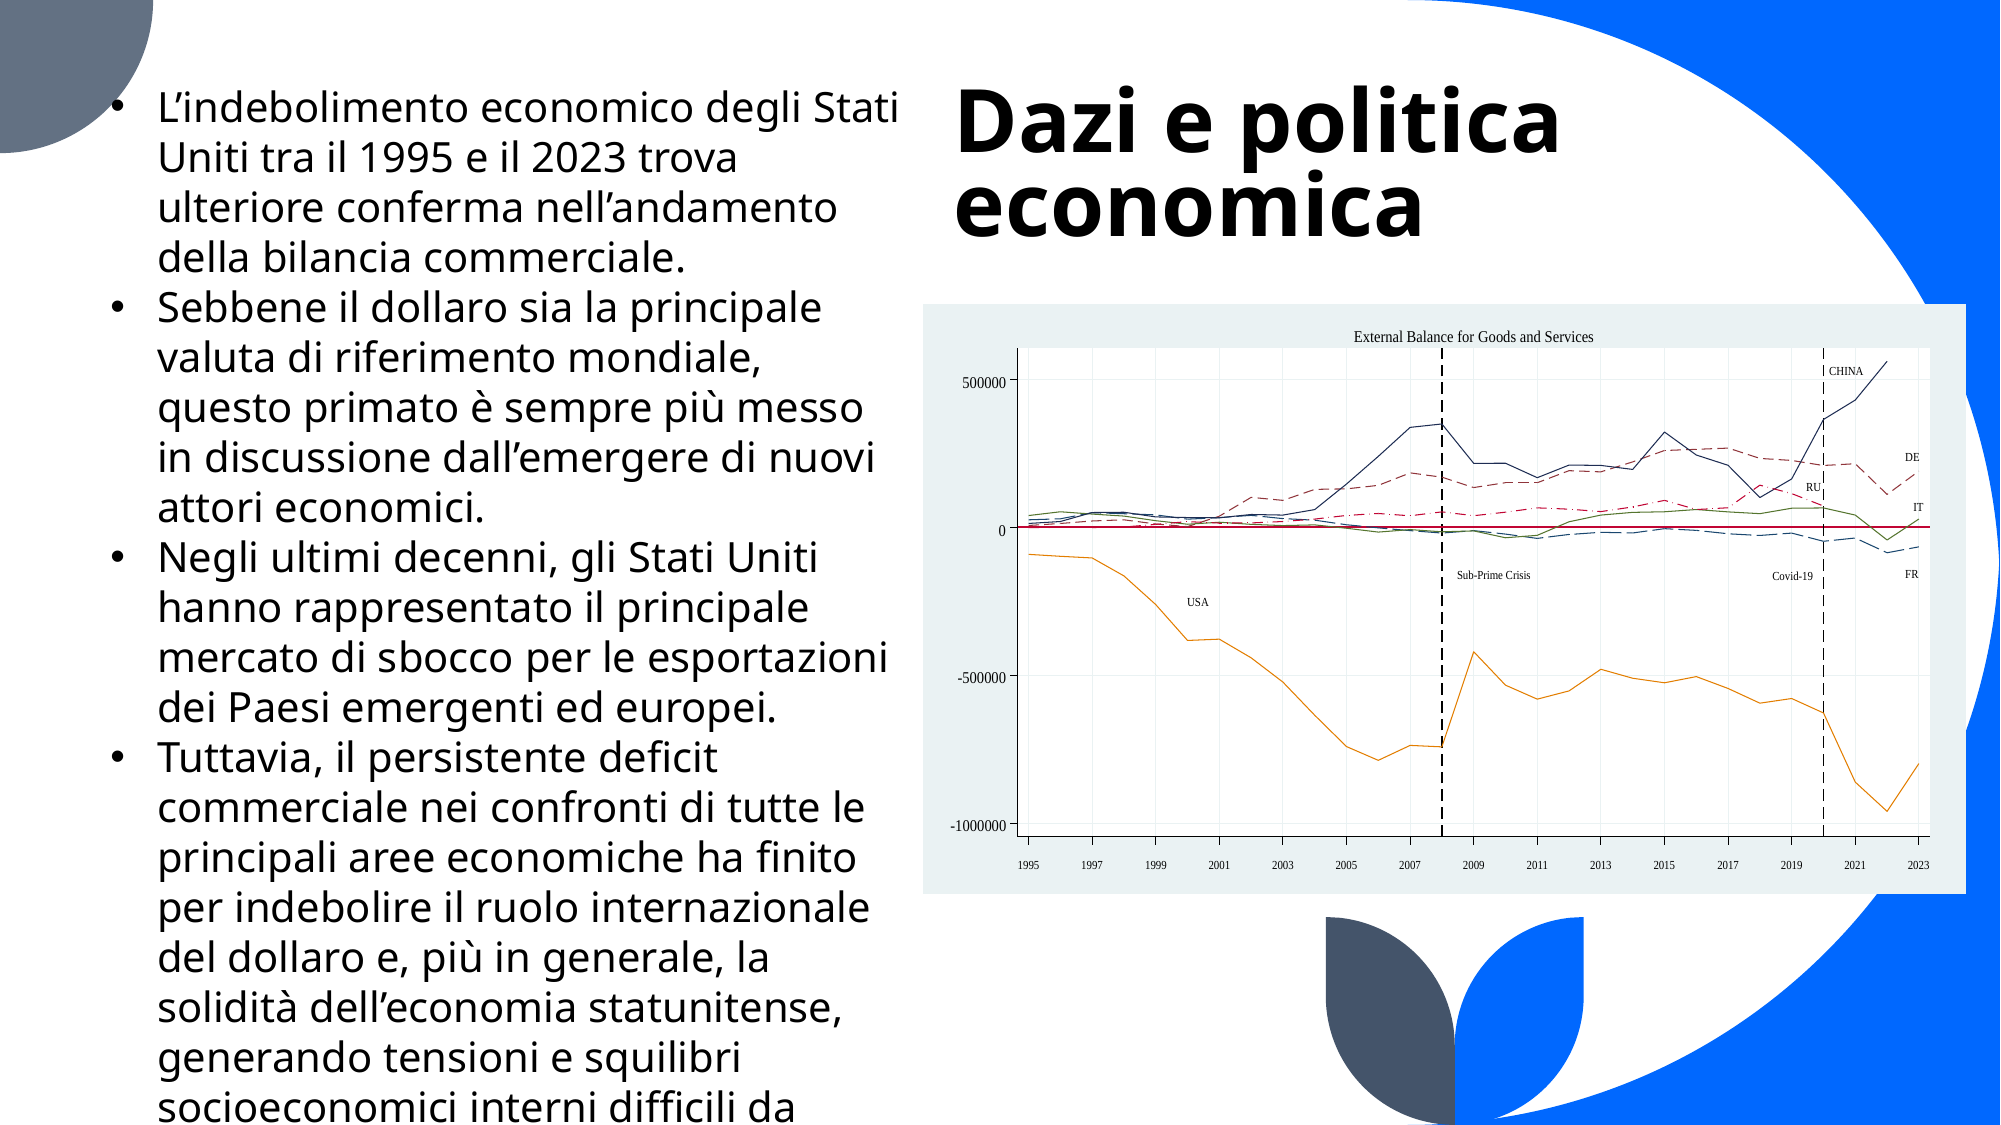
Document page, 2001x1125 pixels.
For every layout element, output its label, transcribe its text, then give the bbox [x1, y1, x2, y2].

title Dazi e politica economica [938, 22, 1767, 261]
list L’indebolimento economico degli Stati Uniti tra il 1995 e il 2023 trova ulteriore conferma nell’andamento della bilancia commerciale. Sebbene il dollaro sia la principale valuta di riferimento mondiale, questo primato è sempre più messo in discussione dall’emergere di nuovi attori economici. Negli ultimi decenni, gli Stati Uniti hanno rappresentato il principale mercato di sbocco per le esportazioni dei Paesi emergenti ed europei. Tuttavia, il persistente deficit commerciale nei confronti di tutte le principali aree economiche ha finito per indebolire il ruolo internazionale del dollaro e, più in generale, la solidità dell’economia statunitense, generando tensioni e squilibri socioeconomici interni difficili da gestire. [95, 72, 923, 1088]
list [922, 303, 1967, 894]
